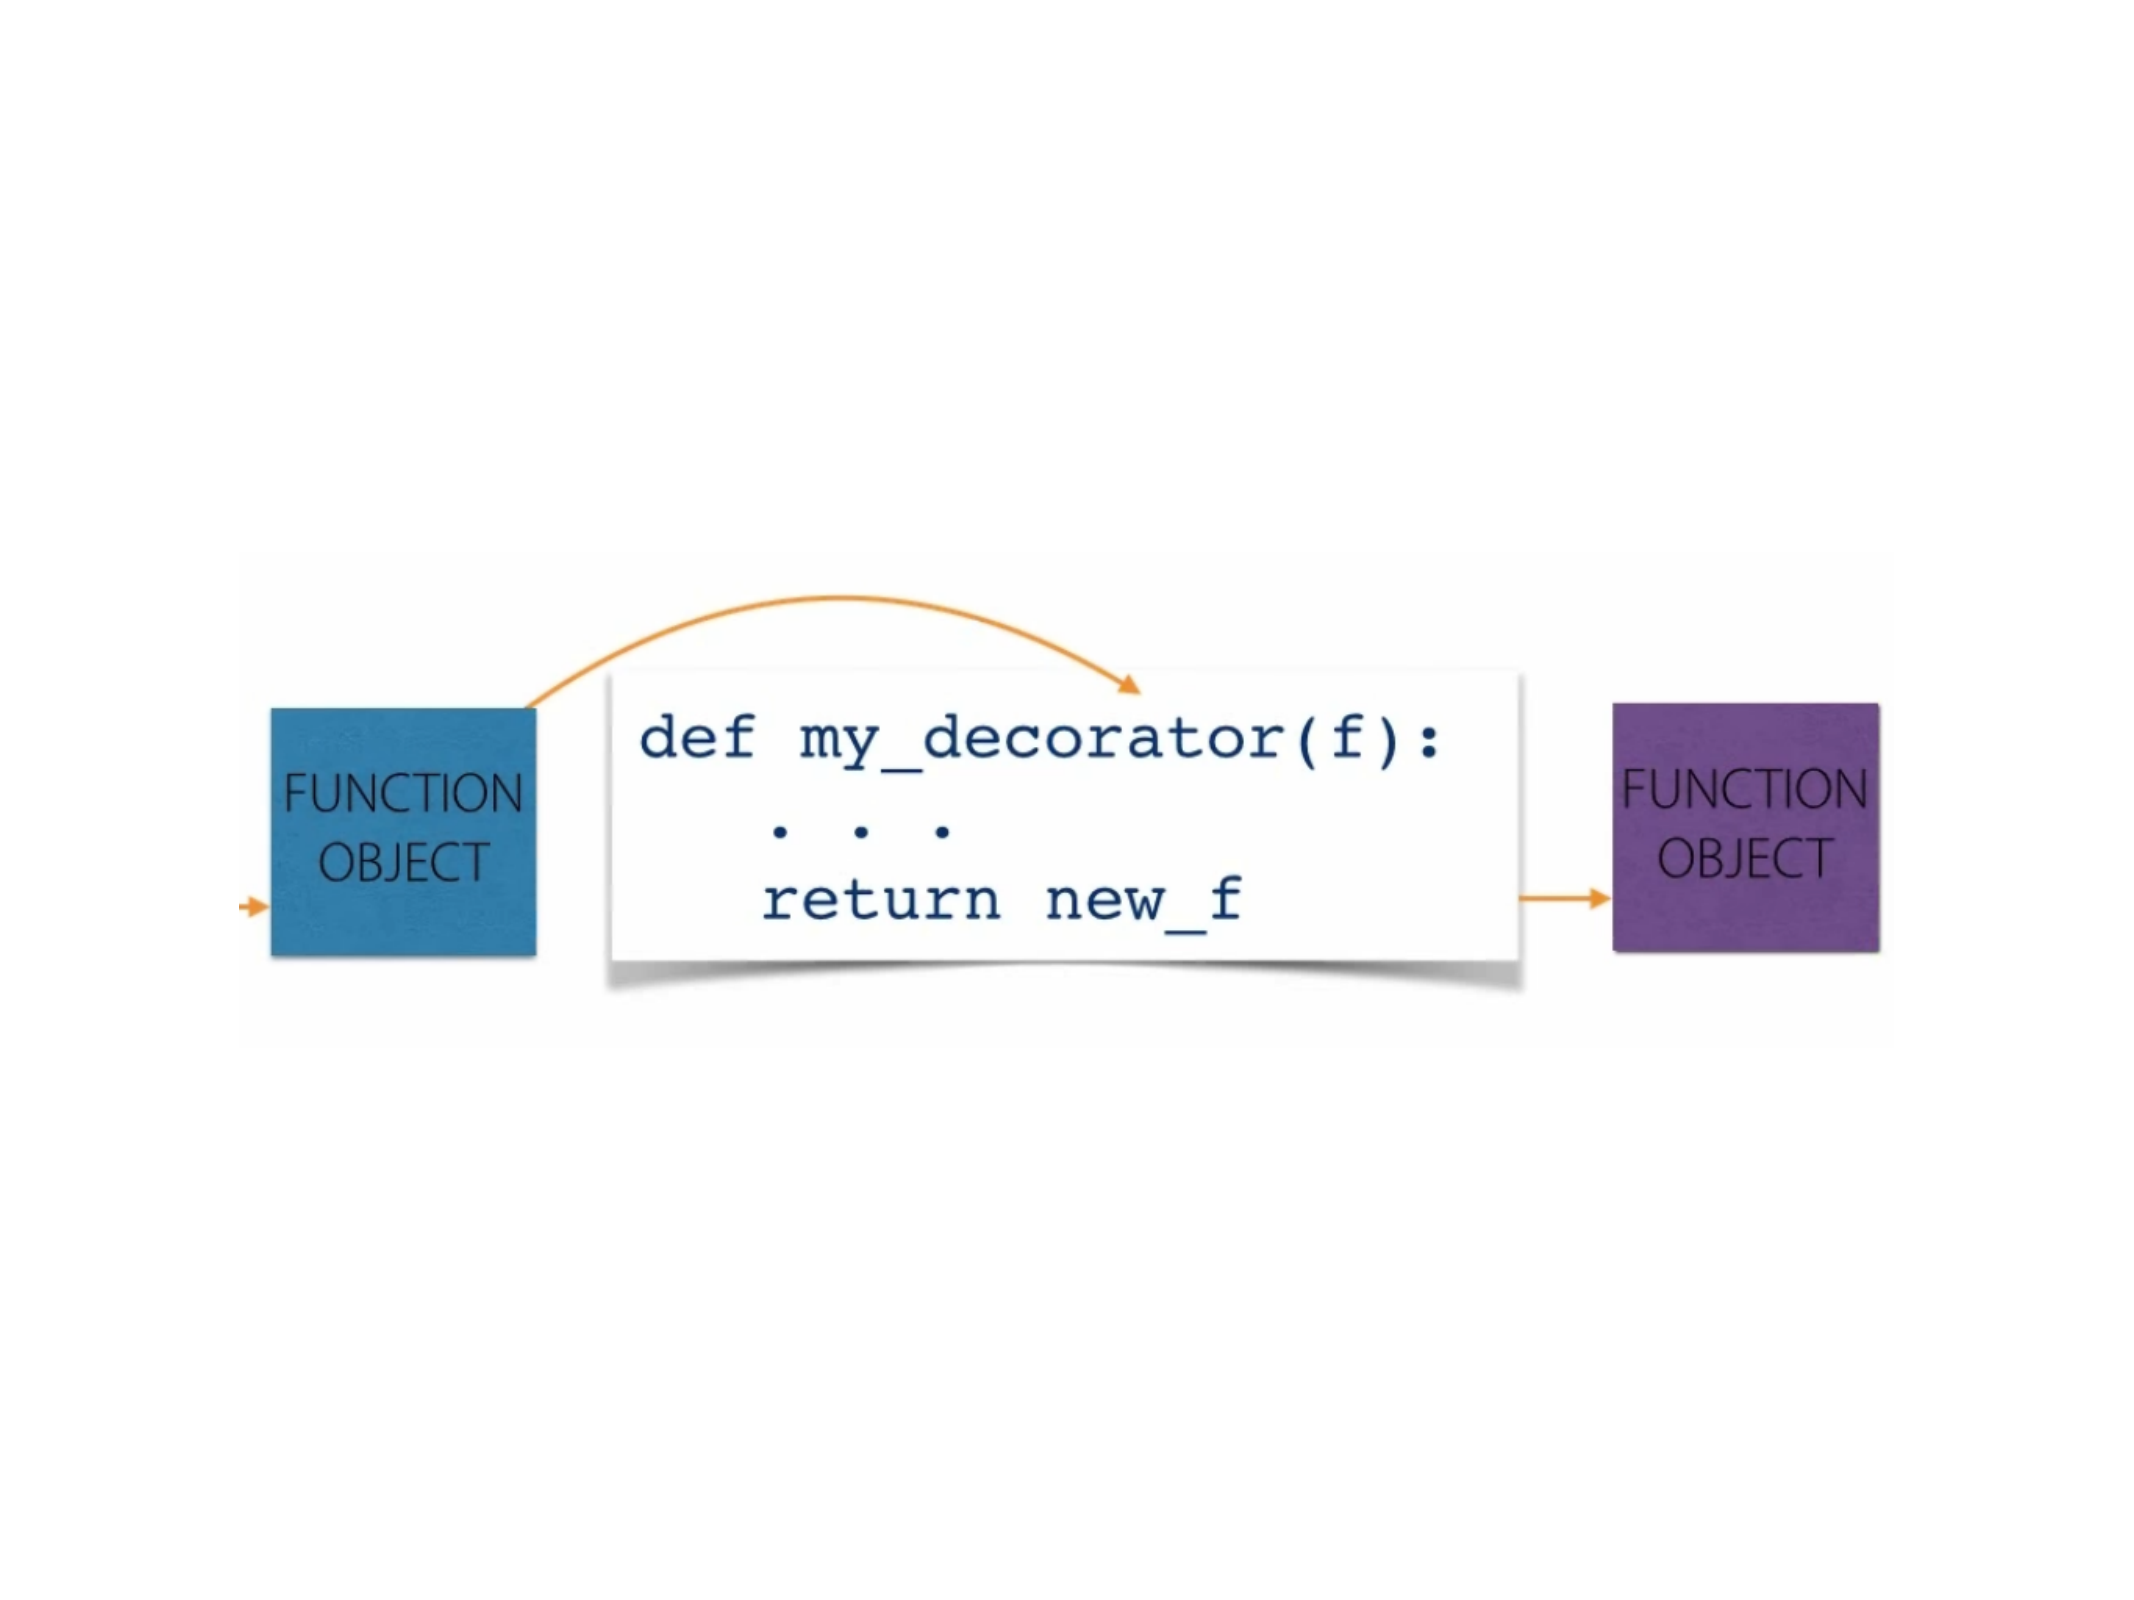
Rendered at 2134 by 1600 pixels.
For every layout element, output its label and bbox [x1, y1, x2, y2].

picture [239, 552, 1894, 1048]
